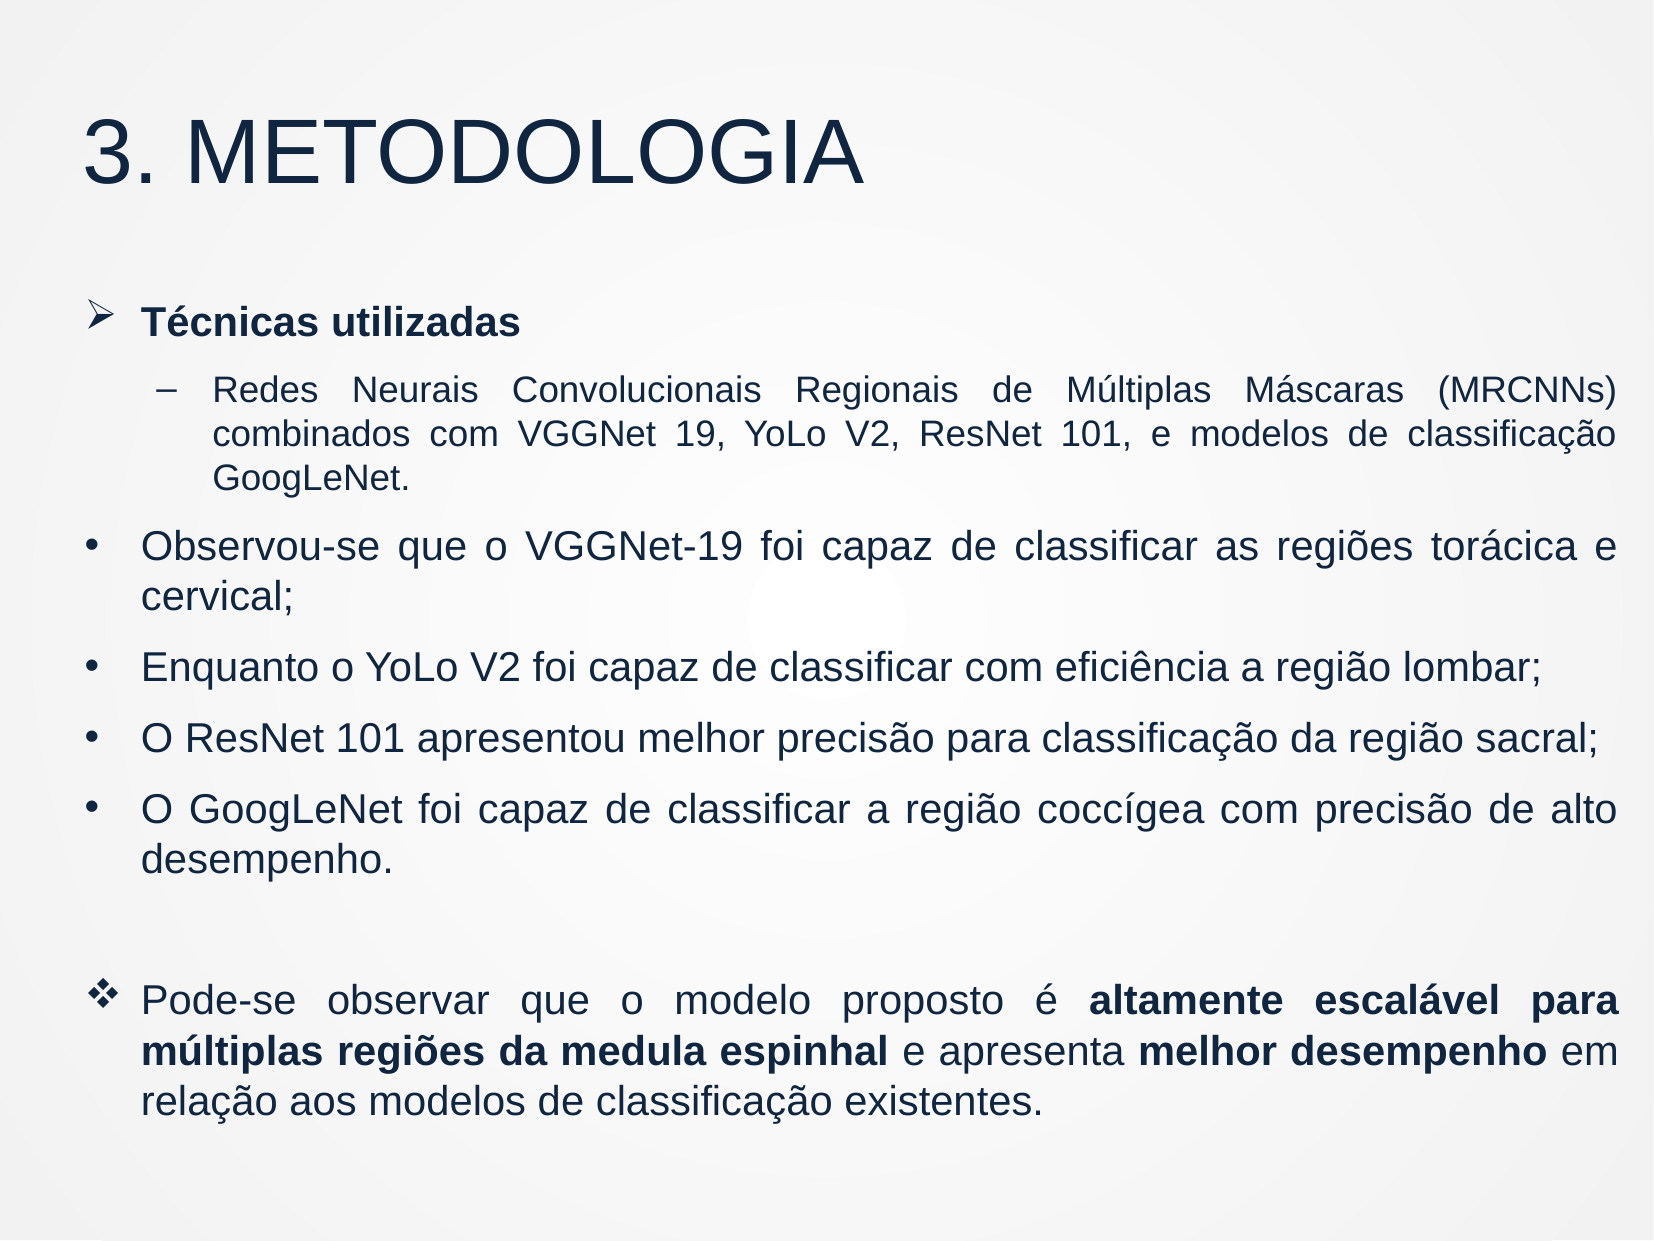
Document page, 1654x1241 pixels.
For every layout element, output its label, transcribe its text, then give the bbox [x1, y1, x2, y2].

text_box Técnicas utilizadas Redes Neurais Convolucionais Regionais de Múltiplas Máscaras (MRCNNs) combinados com VGGNet 19, YoLo V2, ResNet 101, e modelos de classificação GoogLeNet. Observou-se que o VGGNet-19 foi capaz de classificar as regiões torácica e cervical; Enquanto o YoLo V2 foi capaz de classificar com eficiência a região lombar; O ResNet 101 apresentou melhor precisão para classificação da região sacral; O GoogLeNet foi capaz de classificar a região coccígea com precisão de alto desempenho. Pode-se observar que o modelo proposto é altamente escalável para múltiplas regiões da medula espinhal e apresenta melhor desempenho em relação aos modelos de classificação existentes. [82, 290, 1619, 1169]
text_box 3. METODOLOGIA [82, 85, 1570, 220]
